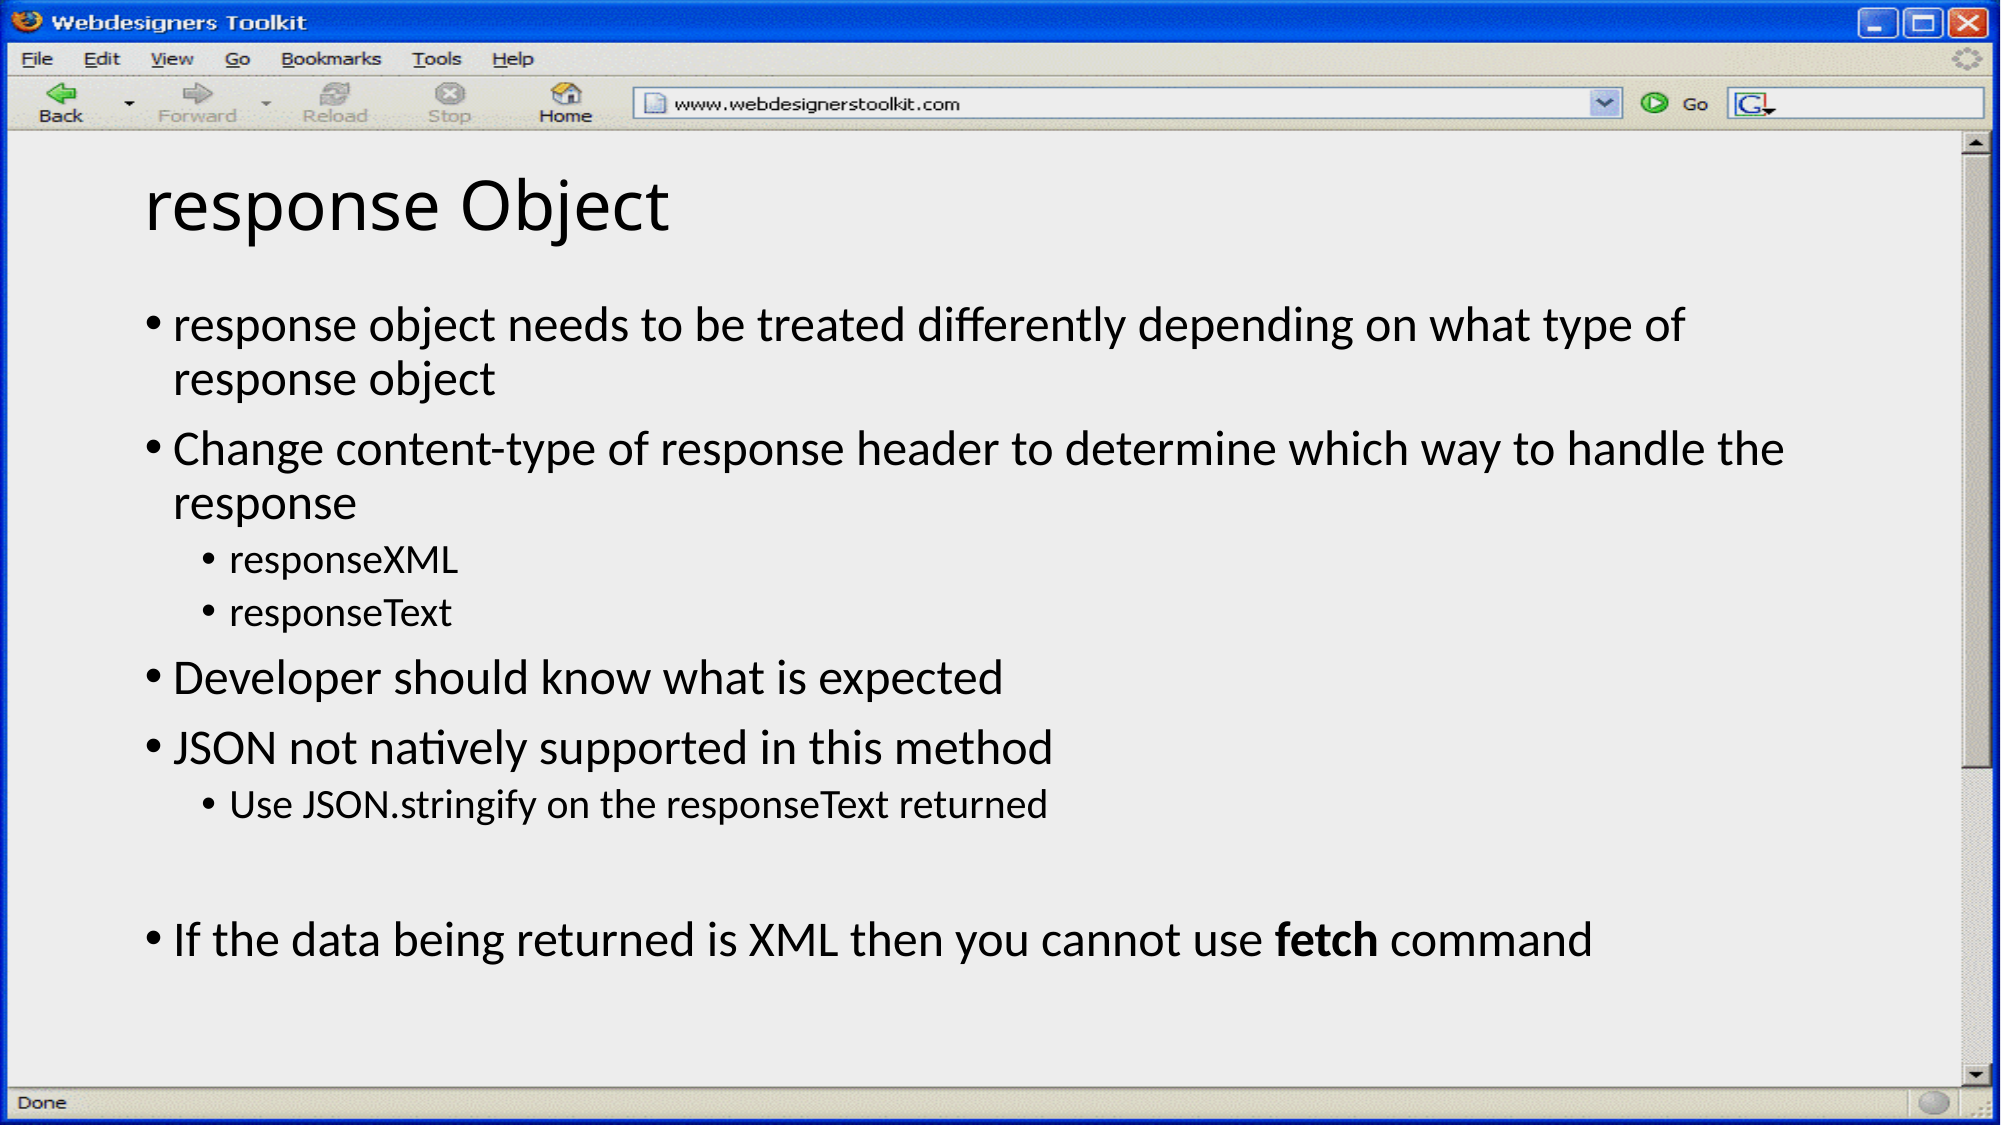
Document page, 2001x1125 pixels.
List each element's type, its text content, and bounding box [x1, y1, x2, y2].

picture [0, 0, 2001, 1125]
list response object needs to be treated differently depending on what type of response object Change content-type of response header to determine which way to handle the response responseXML responseText Developer should know what is expected JSON not natively supported in this method Use JSON.stringify on the responseText returned If the data being returned is XML then you cannot use fetch command [129, 291, 1855, 1090]
title response Object [129, 136, 1855, 281]
